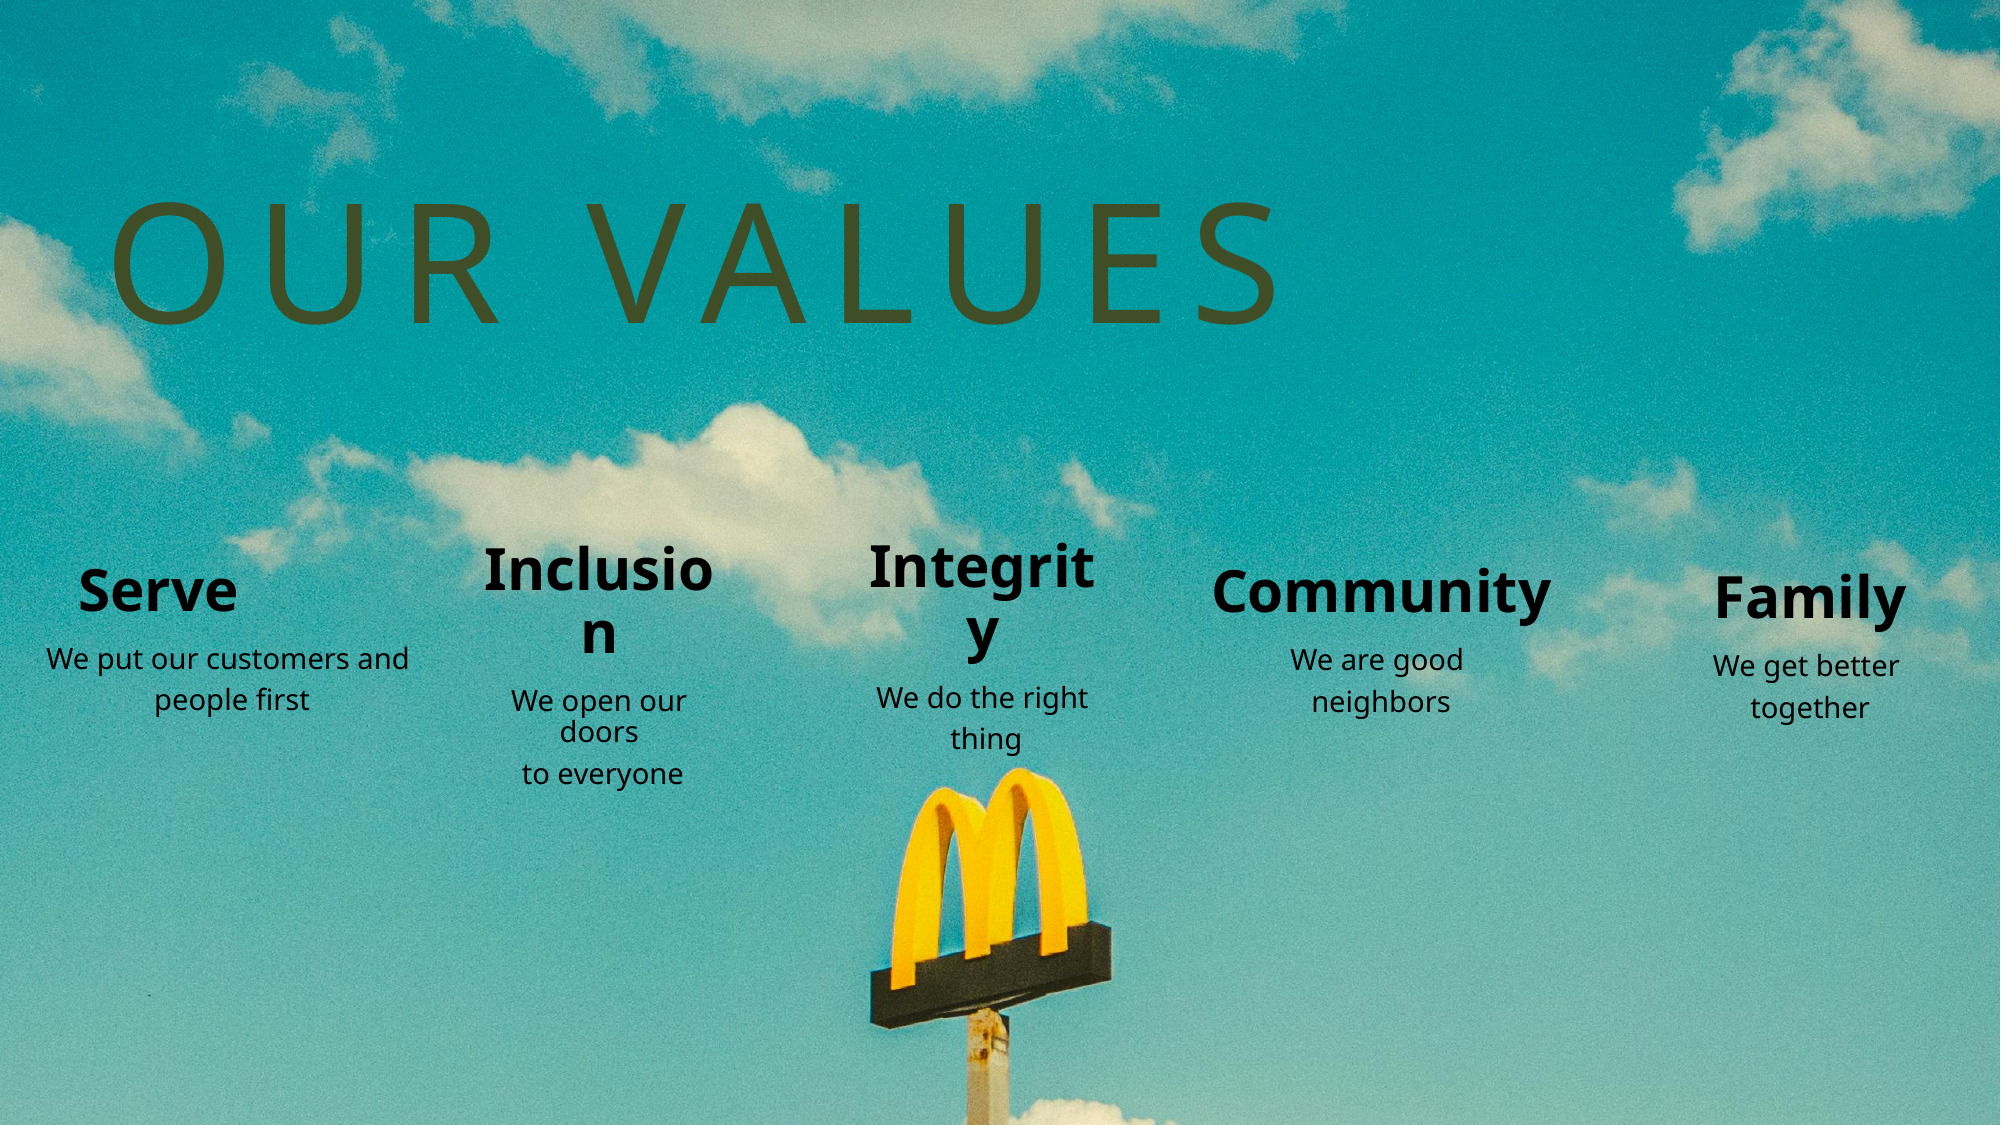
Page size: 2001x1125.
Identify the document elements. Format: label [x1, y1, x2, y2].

text_box [19, 427, 1984, 885]
picture [0, 0, 2000, 1125]
